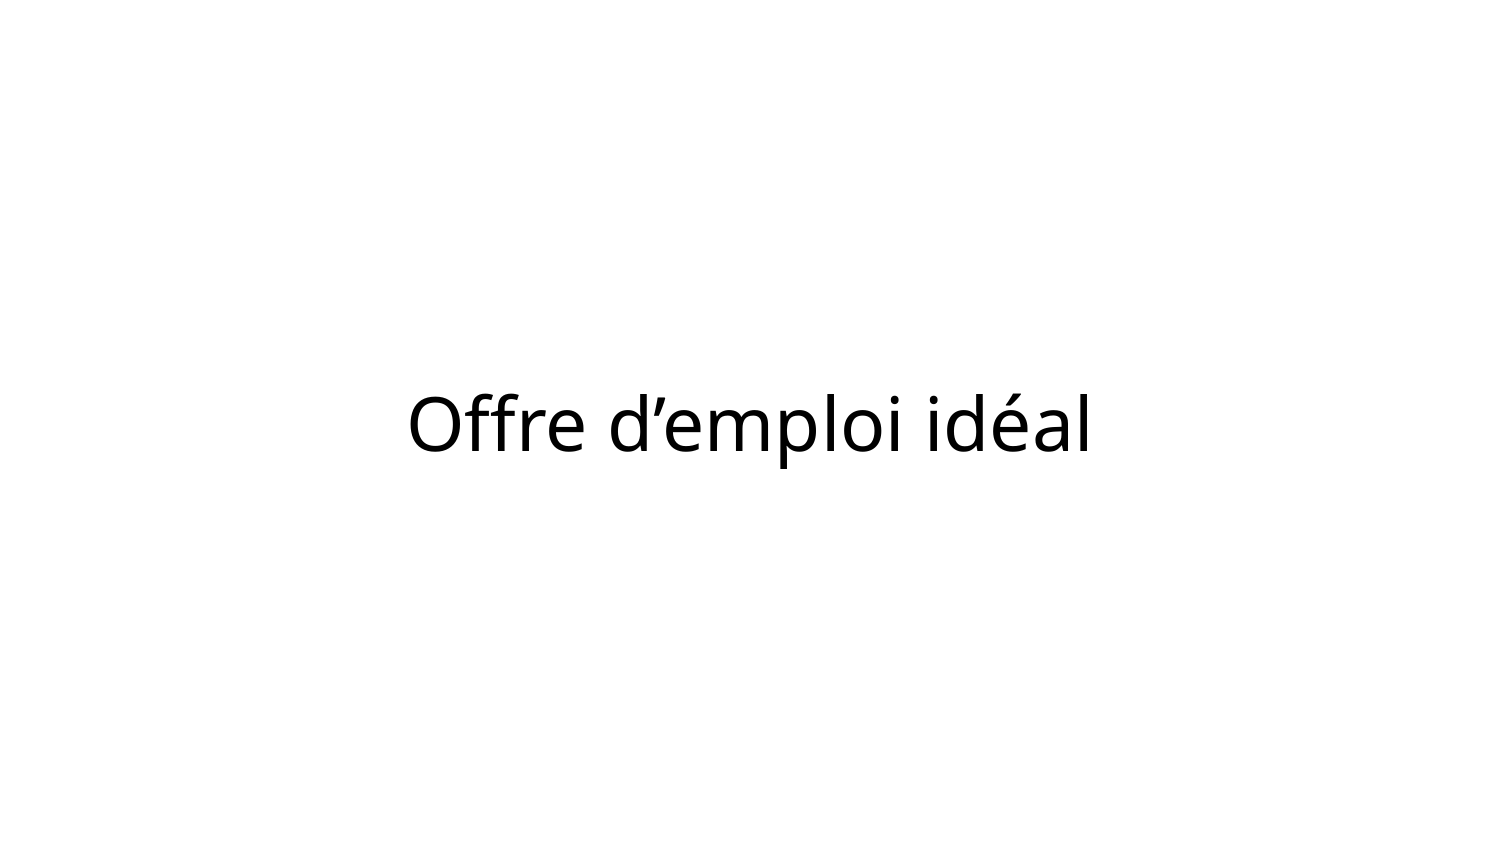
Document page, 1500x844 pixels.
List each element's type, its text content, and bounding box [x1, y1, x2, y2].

title Offre d’emploi idéal [51, 352, 1449, 491]
